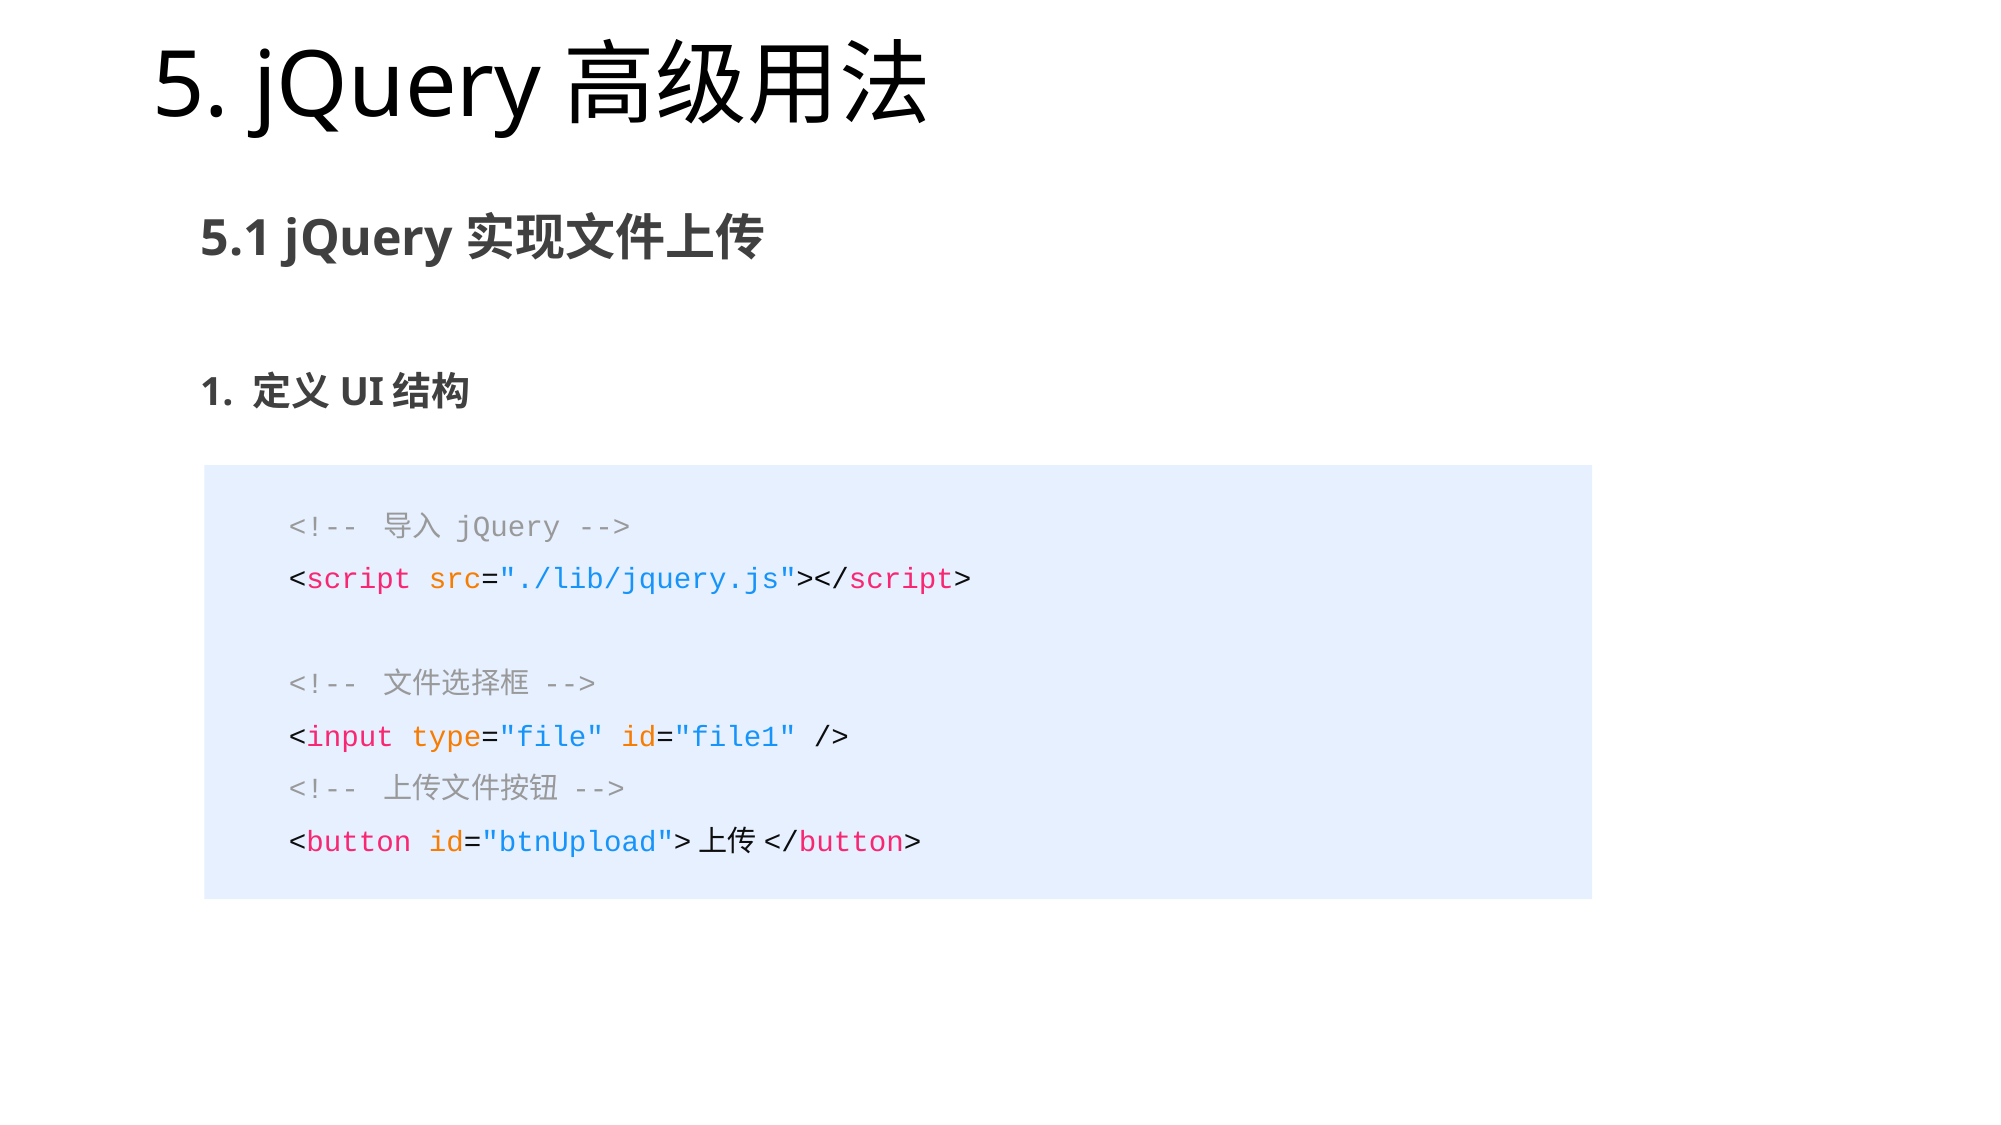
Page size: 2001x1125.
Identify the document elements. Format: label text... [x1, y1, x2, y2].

list 5.1 jQuery实现文件上传 [185, 204, 1612, 324]
text_box <!-- 导入 jQuery --> <script src="./lib/jquery.js"></script> <!-- 文件选择框 --> <input type="file" id="file1" /> <!-- 上传文件按钮 --> <button id="btnUpload">上传</button> [203, 464, 1593, 900]
title 5. jQuery高级用法 [137, 0, 1612, 174]
text_box 1. 定义UI结构 [185, 364, 1605, 422]
